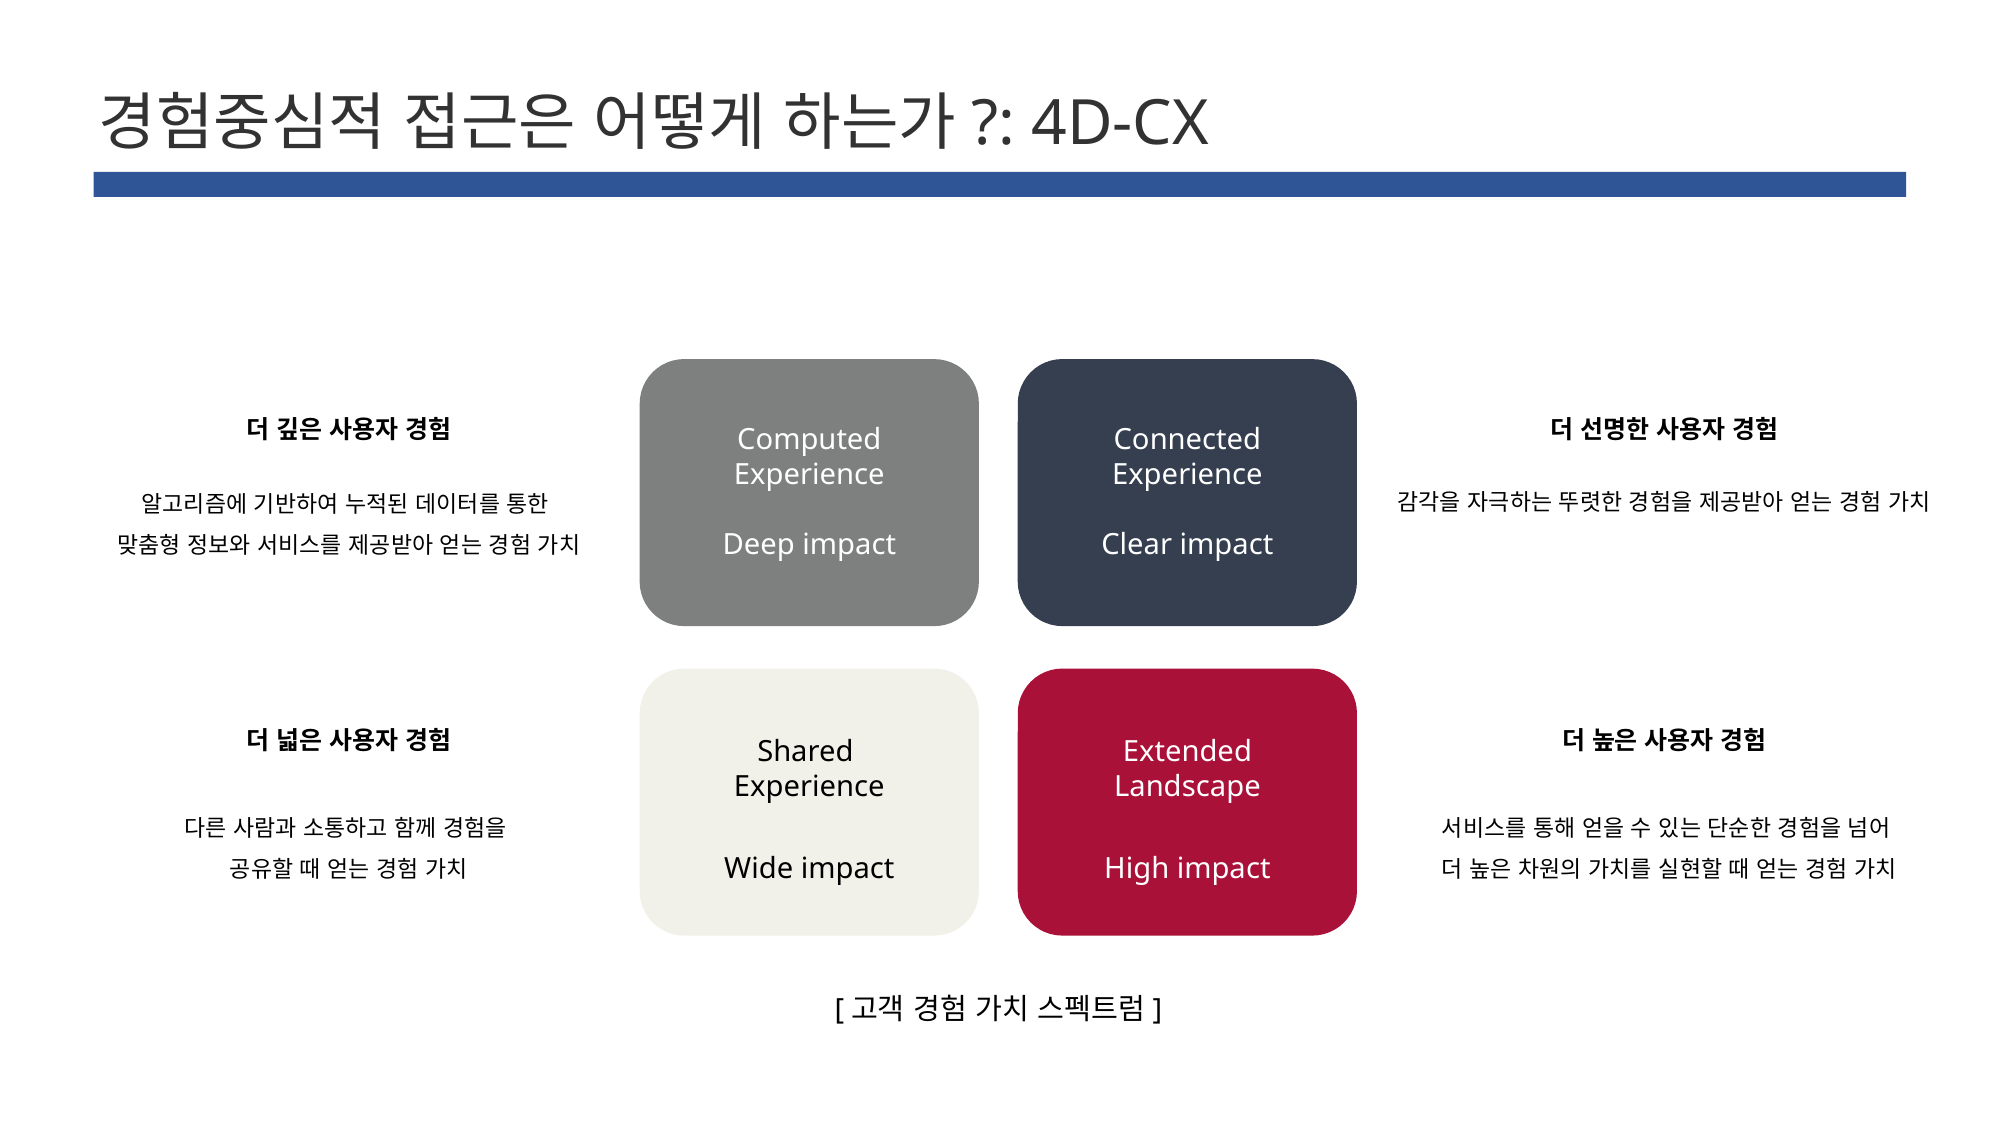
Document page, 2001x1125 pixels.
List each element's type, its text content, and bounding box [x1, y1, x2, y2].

text_box 경험중심적 접근은 어떻게 하는가?: 4D-CX [84, 74, 1225, 165]
text_box Wide impact [665, 841, 954, 892]
text_box 다른 사람과 소통하고 함께 경험을 공유할 때 얻는 경험 가치 [94, 792, 604, 890]
text_box 더 넓은 사용자 경험 [205, 716, 493, 762]
text_box 더 높은 사용자 경험 [1520, 716, 1809, 762]
text_box [1016, 358, 1359, 628]
text_box [638, 667, 980, 937]
text_box Computed Experience [665, 412, 954, 498]
text_box Connected Experience [1043, 412, 1332, 498]
text_box [1016, 667, 1359, 937]
text_box Deep impact [665, 518, 954, 568]
text_box [93, 171, 1907, 198]
text_box 서비스를 통해 얻을 수 있는 단순한 경험을 넘어 더 높은 차원의 가치를 실현할 때 얻는 경험 가치 [1403, 792, 1936, 890]
text_box [638, 358, 980, 628]
text_box Clear impact [1043, 518, 1332, 568]
text_box Shared Experience [665, 724, 954, 810]
text_box 감각을 자극하는 뚜렷한 경험을 제공받아 얻는 경험 가치 [1357, 479, 1973, 522]
text_box Extended Landscape [1043, 724, 1332, 810]
text_box [고객 경험 가치 스펙트럼] [686, 983, 1310, 1033]
text_box 더 선명한 사용자 경험 [1520, 405, 1809, 451]
text_box High impact [1043, 841, 1332, 892]
text_box 알고리즘에 기반하여 누적된 데이터를 통한 맞춤형 정보와 서비스를 제공받아 얻는 경험 가치 [77, 468, 621, 566]
text_box 더 깊은 사용자 경험 [205, 405, 493, 451]
